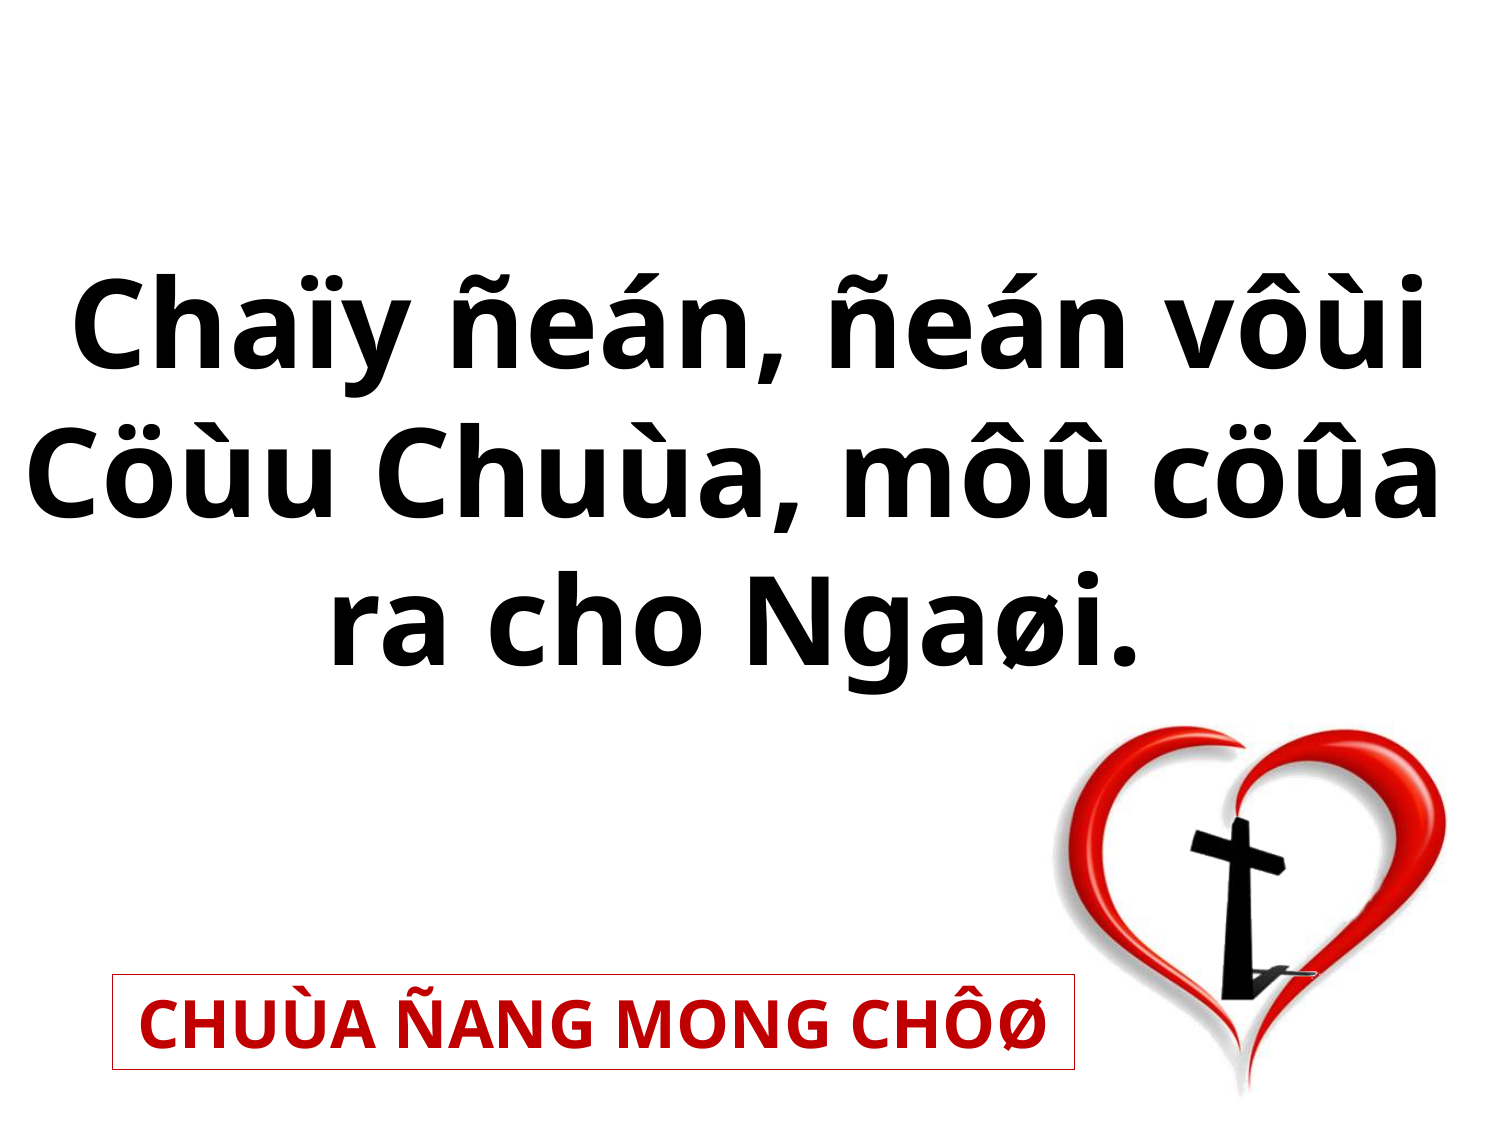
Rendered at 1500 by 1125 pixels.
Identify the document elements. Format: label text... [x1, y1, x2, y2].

list Chaïy ñeán, ñeán vôùi Cöùu Chuùa, môû cöûa ra cho Ngaøi. [0, 237, 1500, 768]
text_box CHUÙA ÑANG MONG CHÔØ [112, 974, 1075, 1070]
picture [1008, 768, 1500, 1113]
